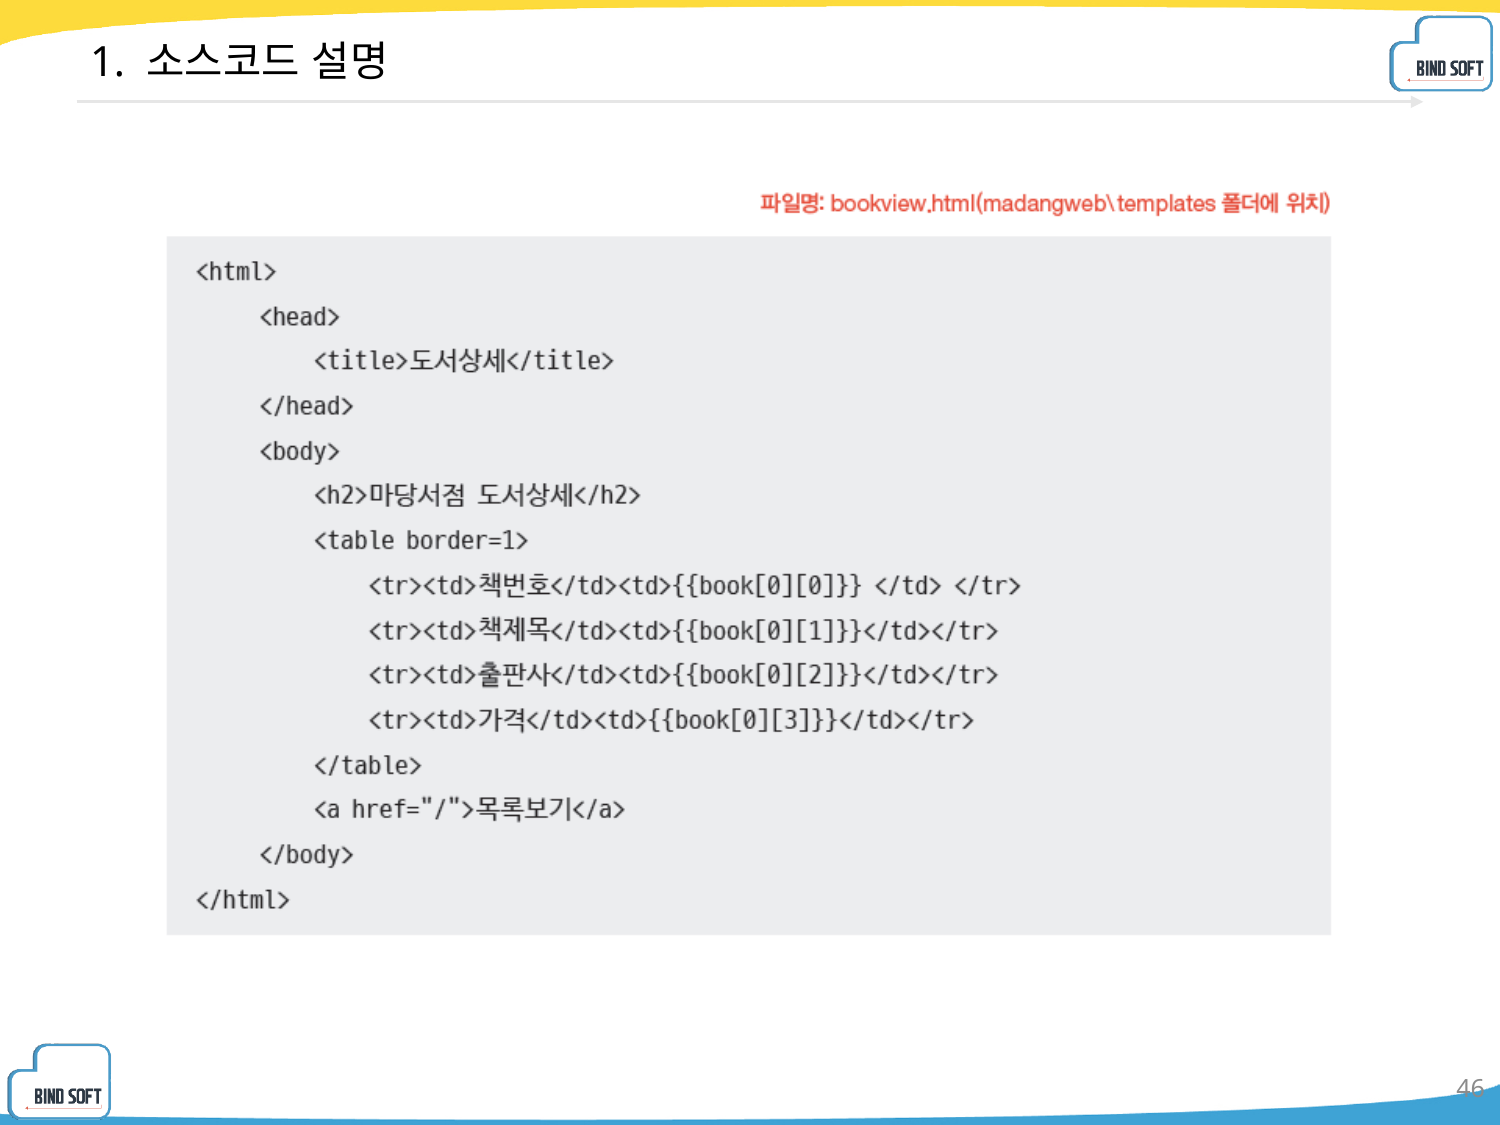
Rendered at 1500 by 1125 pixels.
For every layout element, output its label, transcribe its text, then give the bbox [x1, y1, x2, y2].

picture [0, 0, 1500, 96]
slide_number 46 [1149, 1068, 1500, 1111]
picture [163, 184, 1337, 941]
title 1. 소스코드 설명 [75, 11, 1425, 108]
picture [0, 1003, 1500, 1125]
